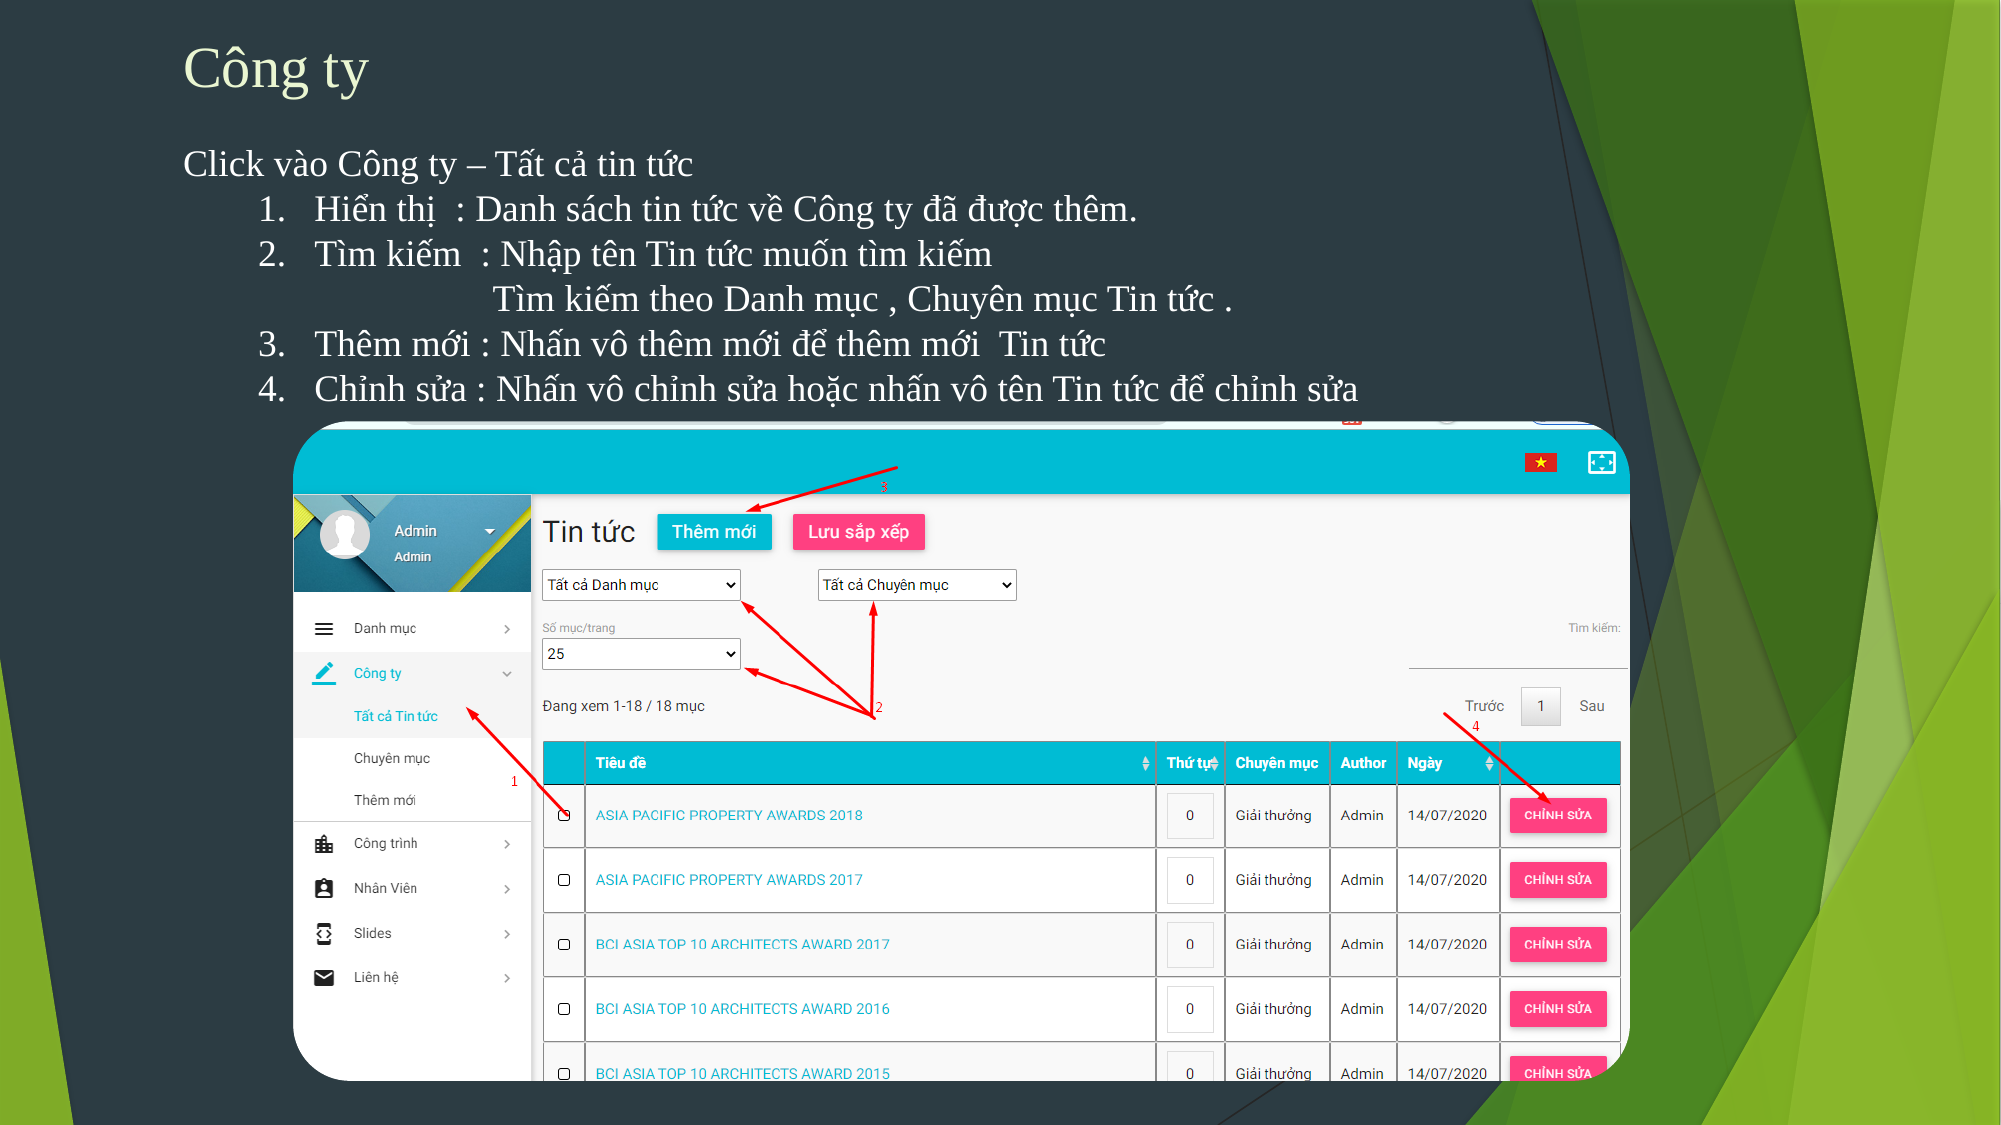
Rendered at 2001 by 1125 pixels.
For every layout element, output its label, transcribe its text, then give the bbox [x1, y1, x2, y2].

text_box Công ty [168, 22, 1544, 107]
picture [292, 420, 1631, 1082]
text_box Click vào Công ty – Tất cả tin tức Hiển thị : Danh sách tin tức về Công ty đã được thêm. Tìm kiếm : Nhập tên Tin tức muốn tìm kiếm Tìm kiếm theo Danh mục , Chuyên mục Tin tức . Thêm mới : Nhấn vô thêm mới để thêm mới Tin tức Chỉnh sửa : Nhấn vô chỉnh sửa hoặc nhấn vô tên Tin tức để chỉnh sửa [168, 131, 1544, 417]
